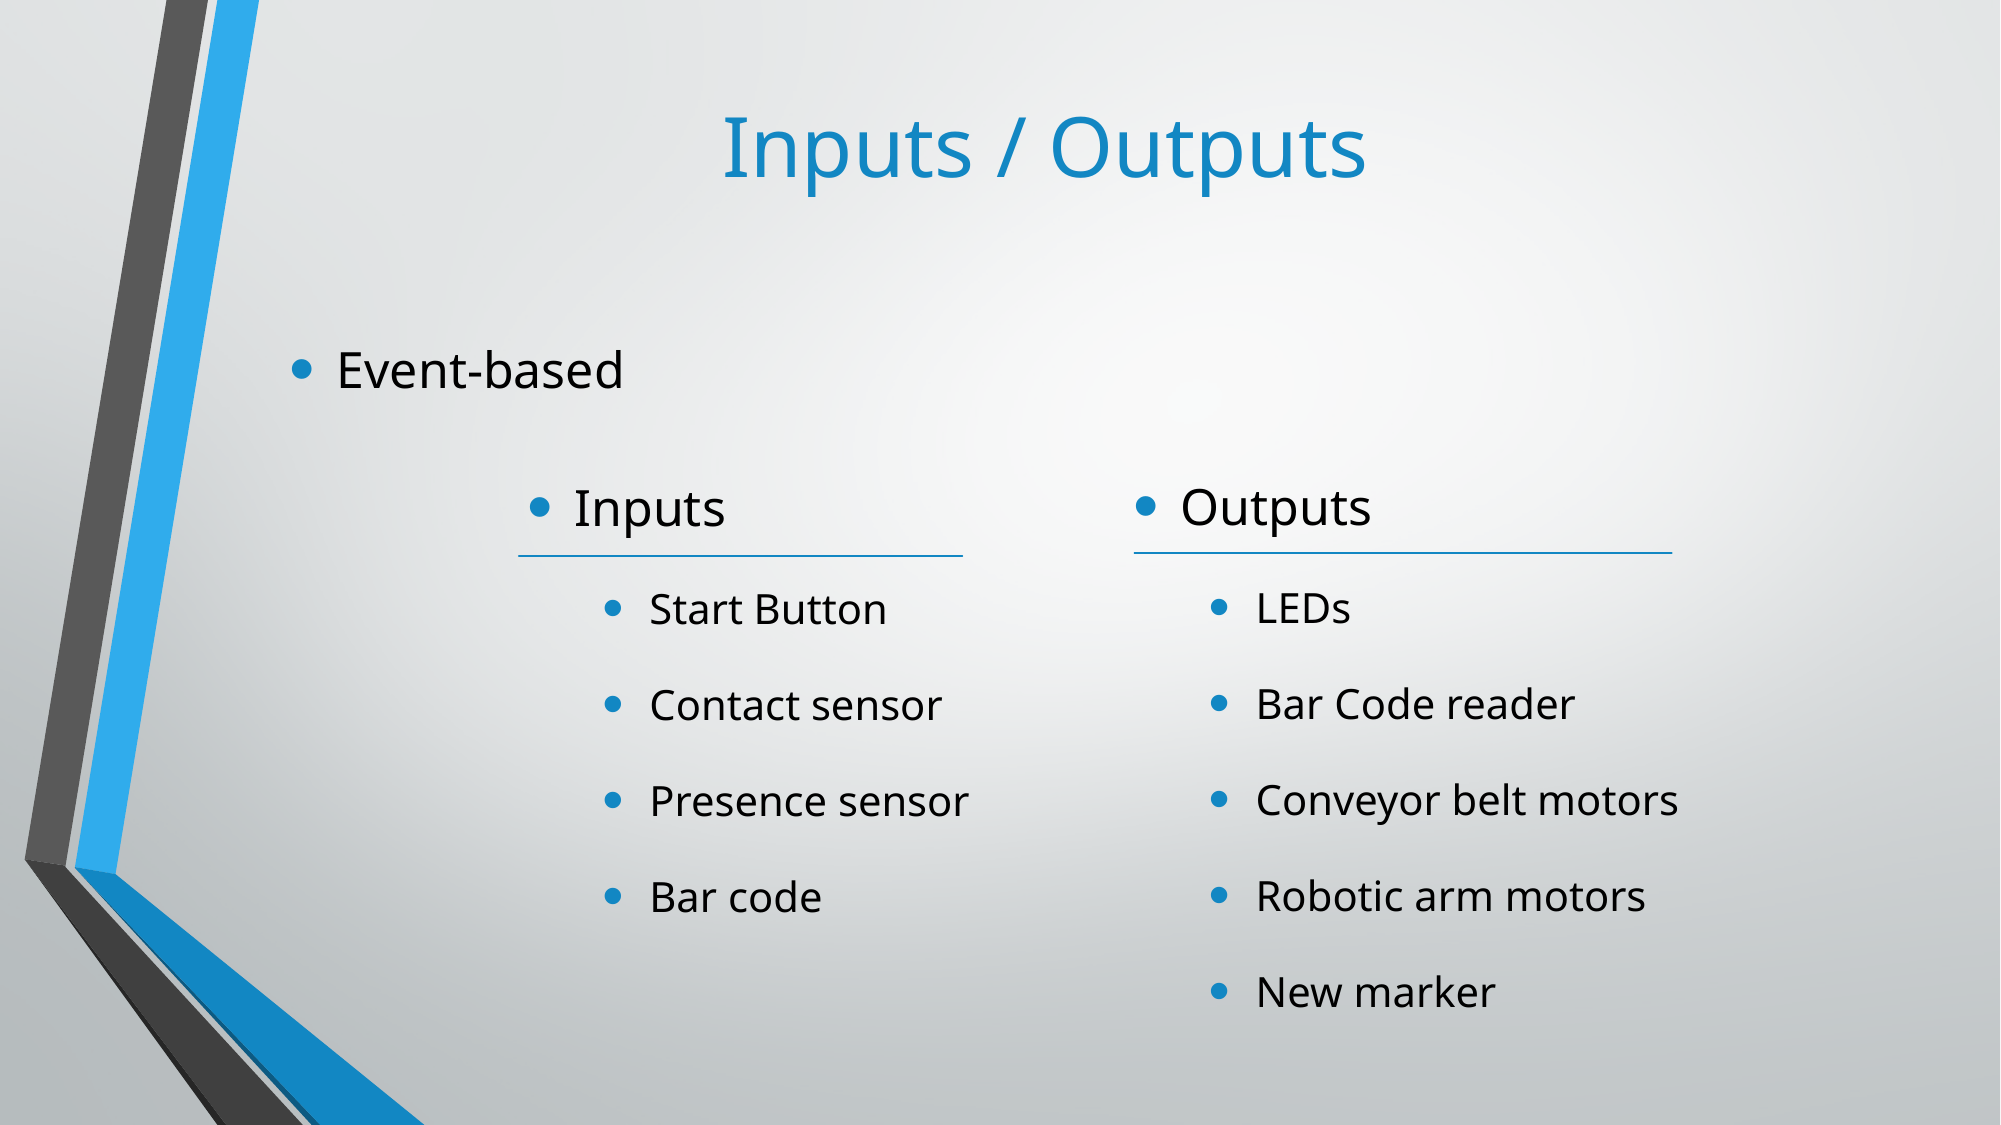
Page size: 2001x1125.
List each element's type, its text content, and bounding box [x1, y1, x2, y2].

text_box Outputs LEDs Bar Code reader Conveyor belt motors Robotic arm motors New marker [1118, 359, 1885, 1125]
text_box Inputs Start Button Contact sensor Presence sensor Bar code [512, 312, 1279, 1125]
list Event-based [274, 288, 1054, 422]
text_box Inputs / Outputs [203, 0, 1887, 288]
